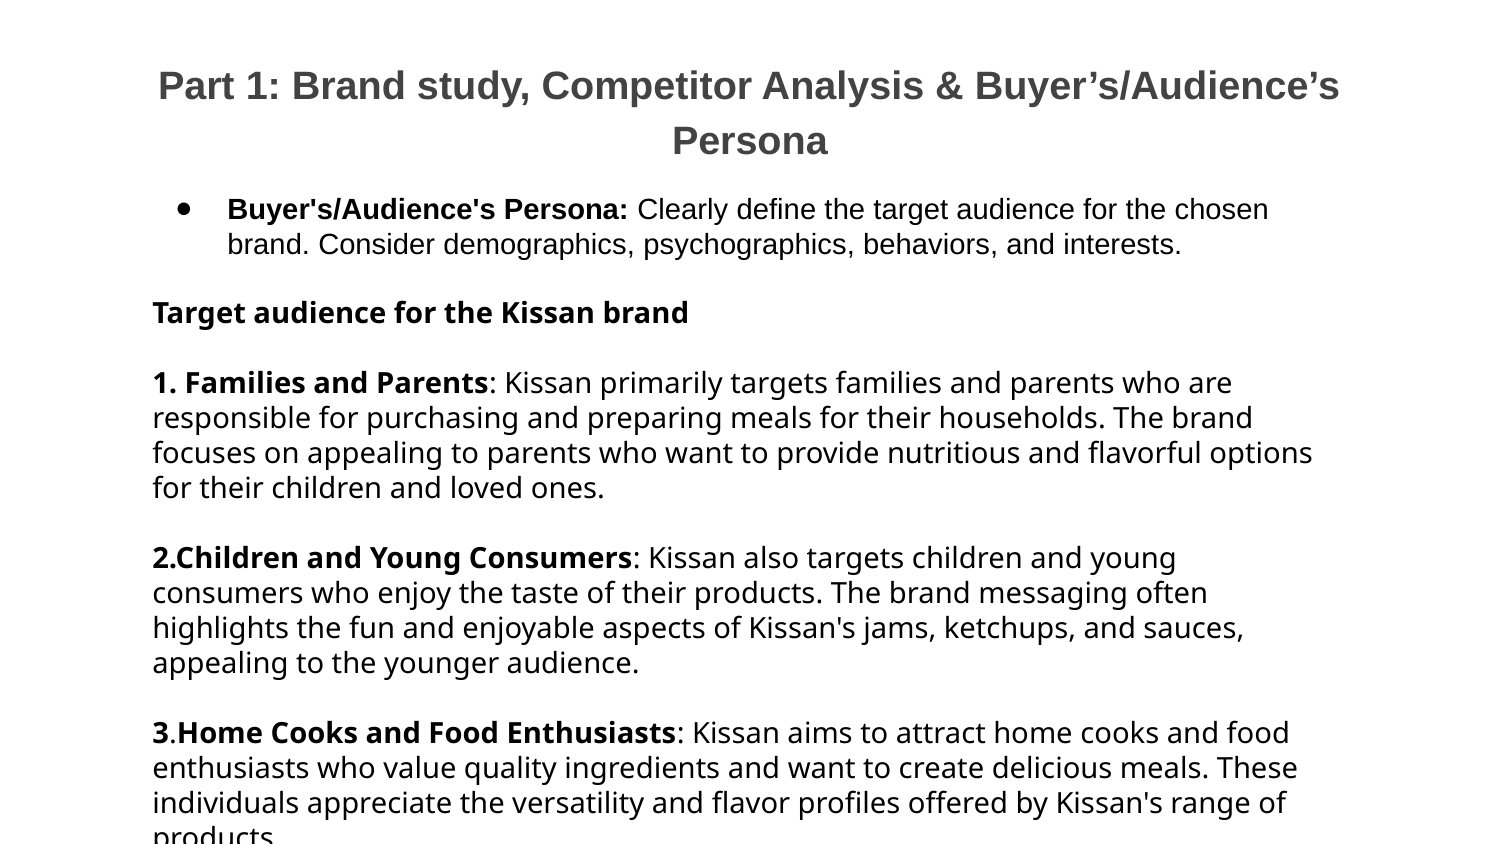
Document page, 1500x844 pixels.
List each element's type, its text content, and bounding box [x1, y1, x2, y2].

text_box Part 1: Brand study, Competitor Analysis & Buyer’s/Audience’s Persona [125, 38, 1375, 178]
text_box Buyer's/Audience's Persona: Clearly define the target audience for the chosen brand. Consider demographics, psychographics, behaviors, and interests. Target audience for the Kissan brand 1. Families and Parents: Kissan primarily targets families and parents who are responsible for purchasing and preparing meals for their households. The brand focuses on appealing to parents who want to provide nutritious and flavorful options for their children and loved ones. 2.Children and Young Consumers: Kissan also targets children and young consumers who enjoy the taste of their products. The brand messaging often highlights the fun and enjoyable aspects of Kissan's jams, ketchups, and sauces, appealing to the younger audience. 3.Home Cooks and Food Enthusiasts: Kissan aims to attract home cooks and food enthusiasts who value quality ingredients and want to create delicious meals. These individuals appreciate the versatility and flavor profiles offered by Kissan's range of products. [137, 140, 1348, 844]
